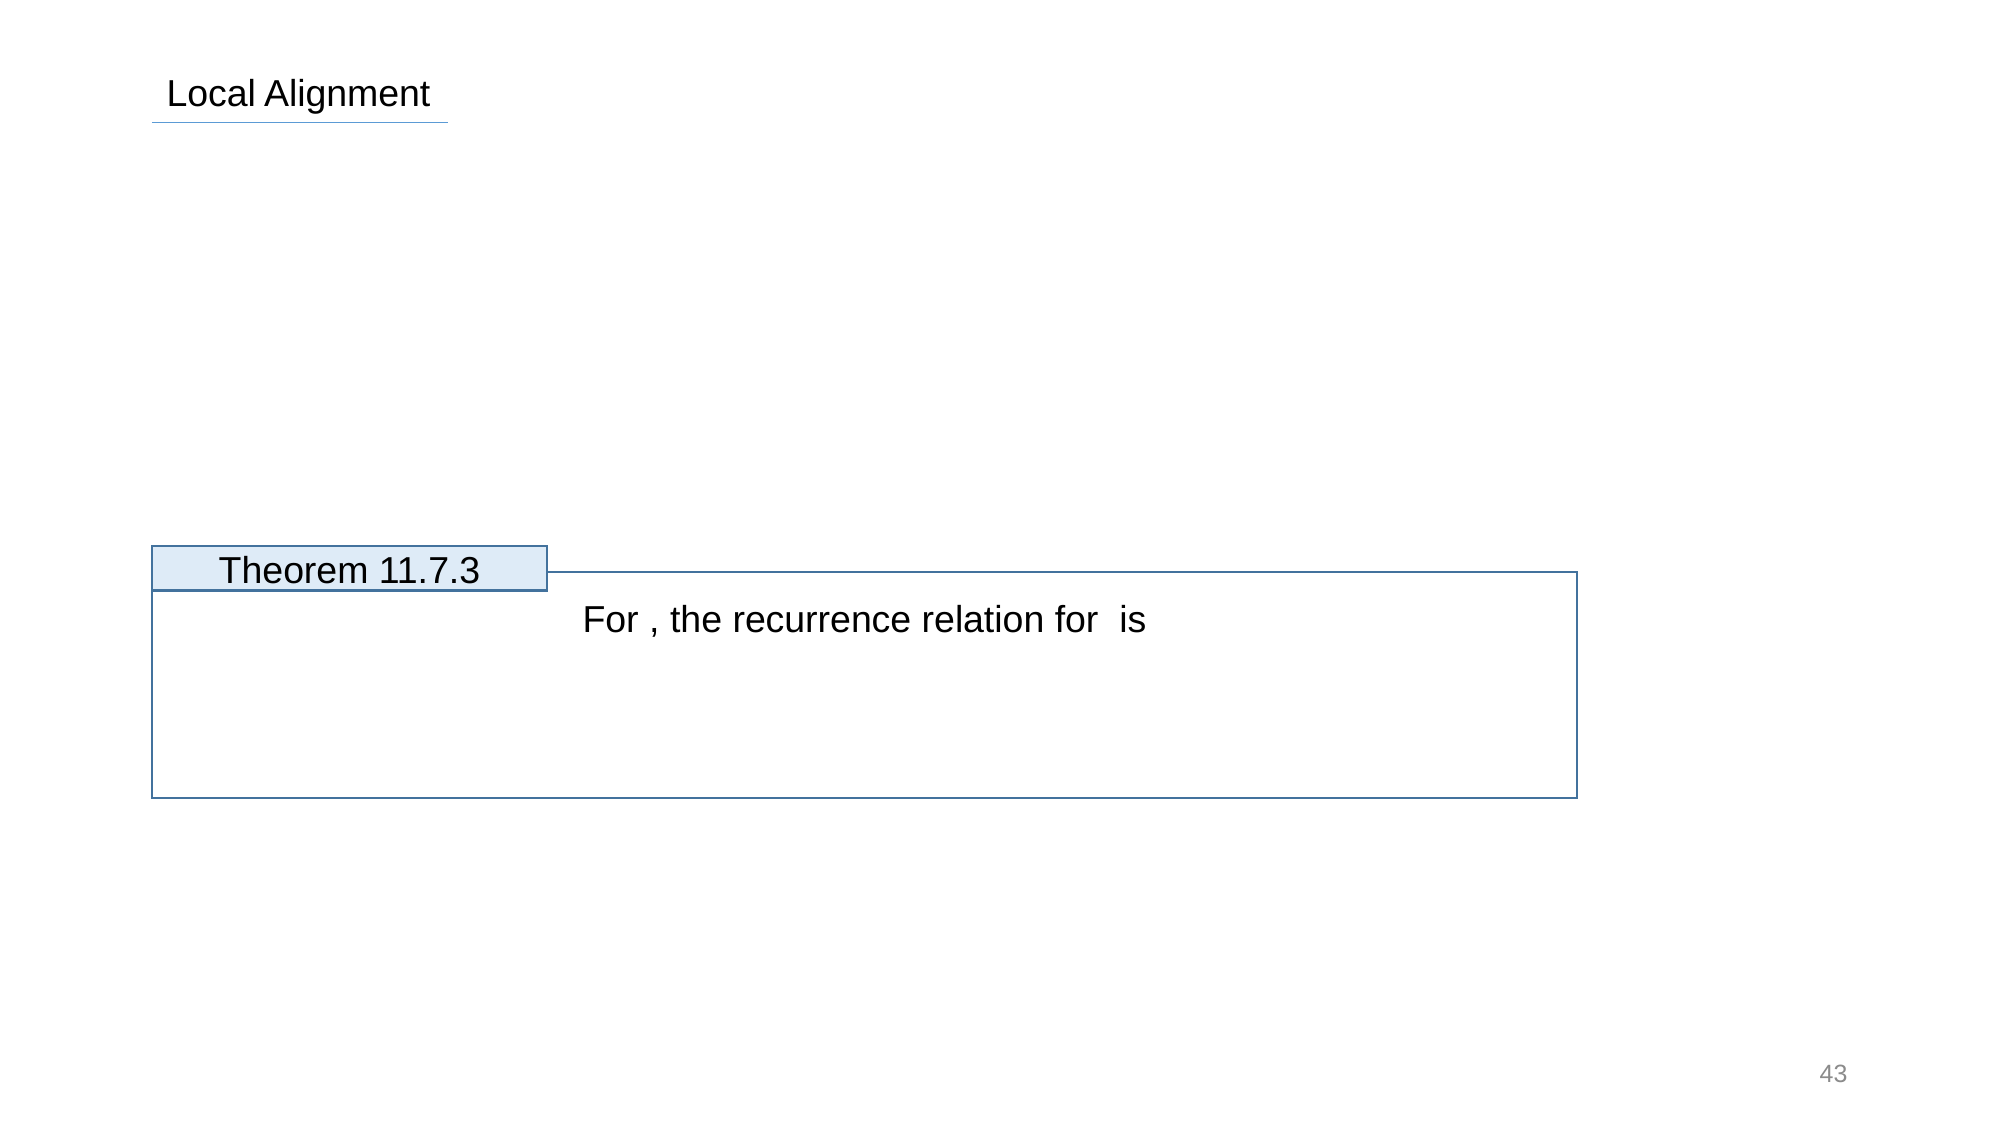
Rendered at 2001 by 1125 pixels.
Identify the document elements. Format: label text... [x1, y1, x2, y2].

slide_number 43 [1412, 1042, 1863, 1103]
text_box Local Alignment [151, 61, 1253, 122]
text_box Theorem 11.7.3 [151, 545, 548, 592]
